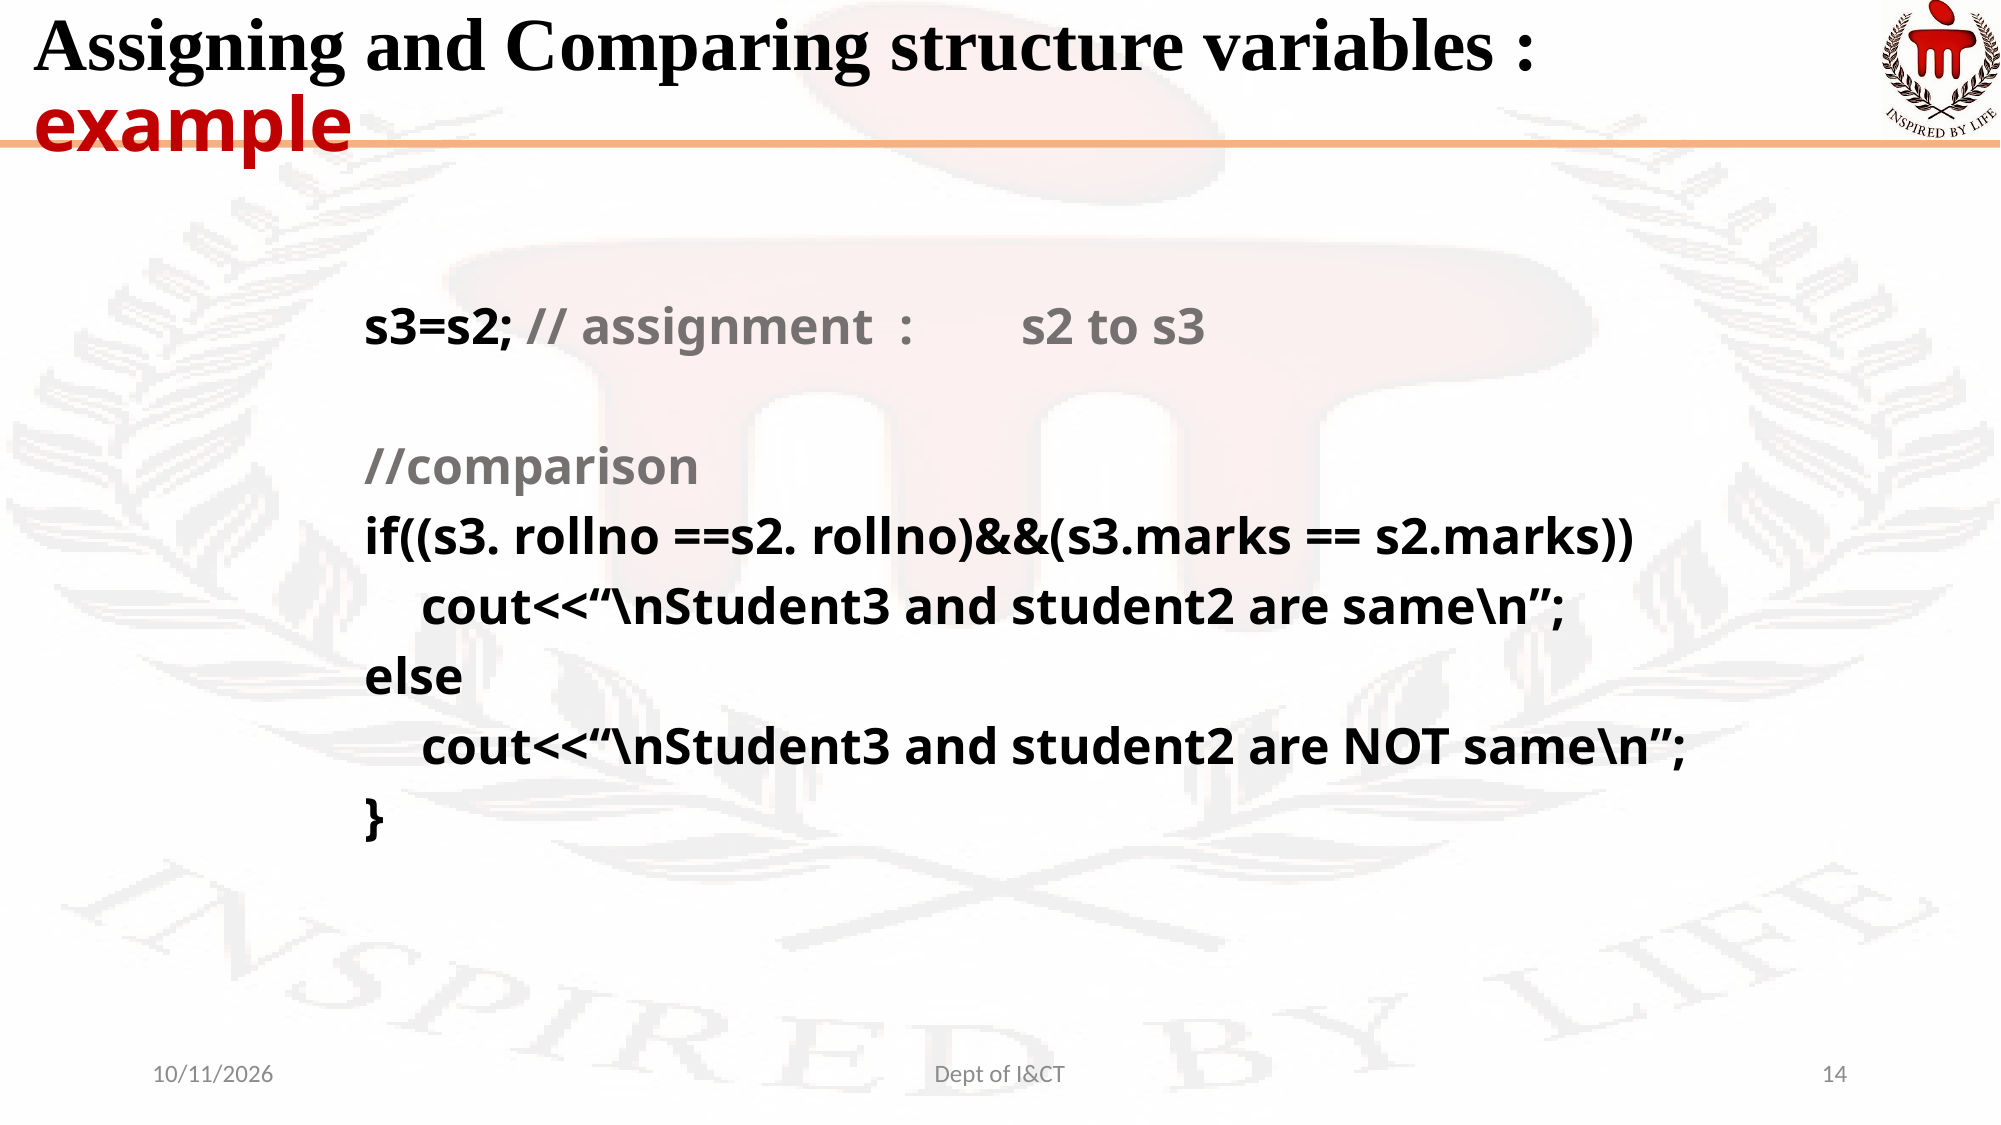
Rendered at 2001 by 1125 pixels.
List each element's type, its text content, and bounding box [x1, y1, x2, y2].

picture [1882, 0, 2000, 140]
text_box s3=s2; // assignment : s2 to s3 //comparison if((s3. rollno ==s2. rollno)&&(s3.marks == s2.marks)) cout<<“\nStudent3 and student2 are same\n”; else cout<<“\nStudent3 and student2 are NOT same\n”; } [349, 287, 1713, 888]
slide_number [137, 1042, 588, 1103]
footer Dept of I&CT [662, 1042, 1338, 1103]
title Assigning and Comparing structure variables : example [18, 42, 1863, 133]
slide_number 14 [1412, 1042, 1863, 1103]
